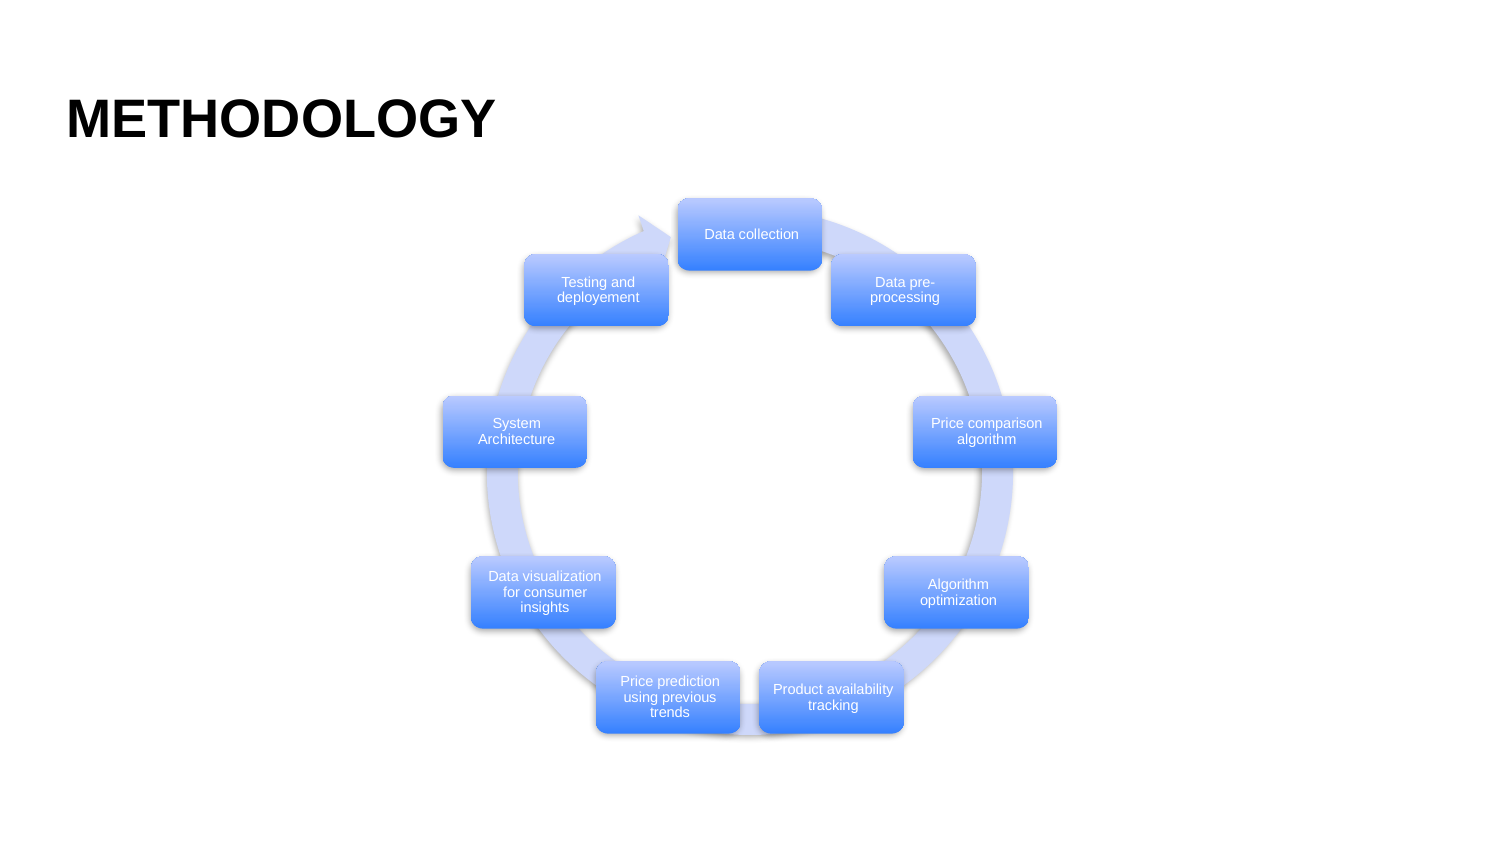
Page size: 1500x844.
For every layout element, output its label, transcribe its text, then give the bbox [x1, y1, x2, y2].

title METHODOLOGY [51, 72, 1449, 167]
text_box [50, 197, 1450, 734]
